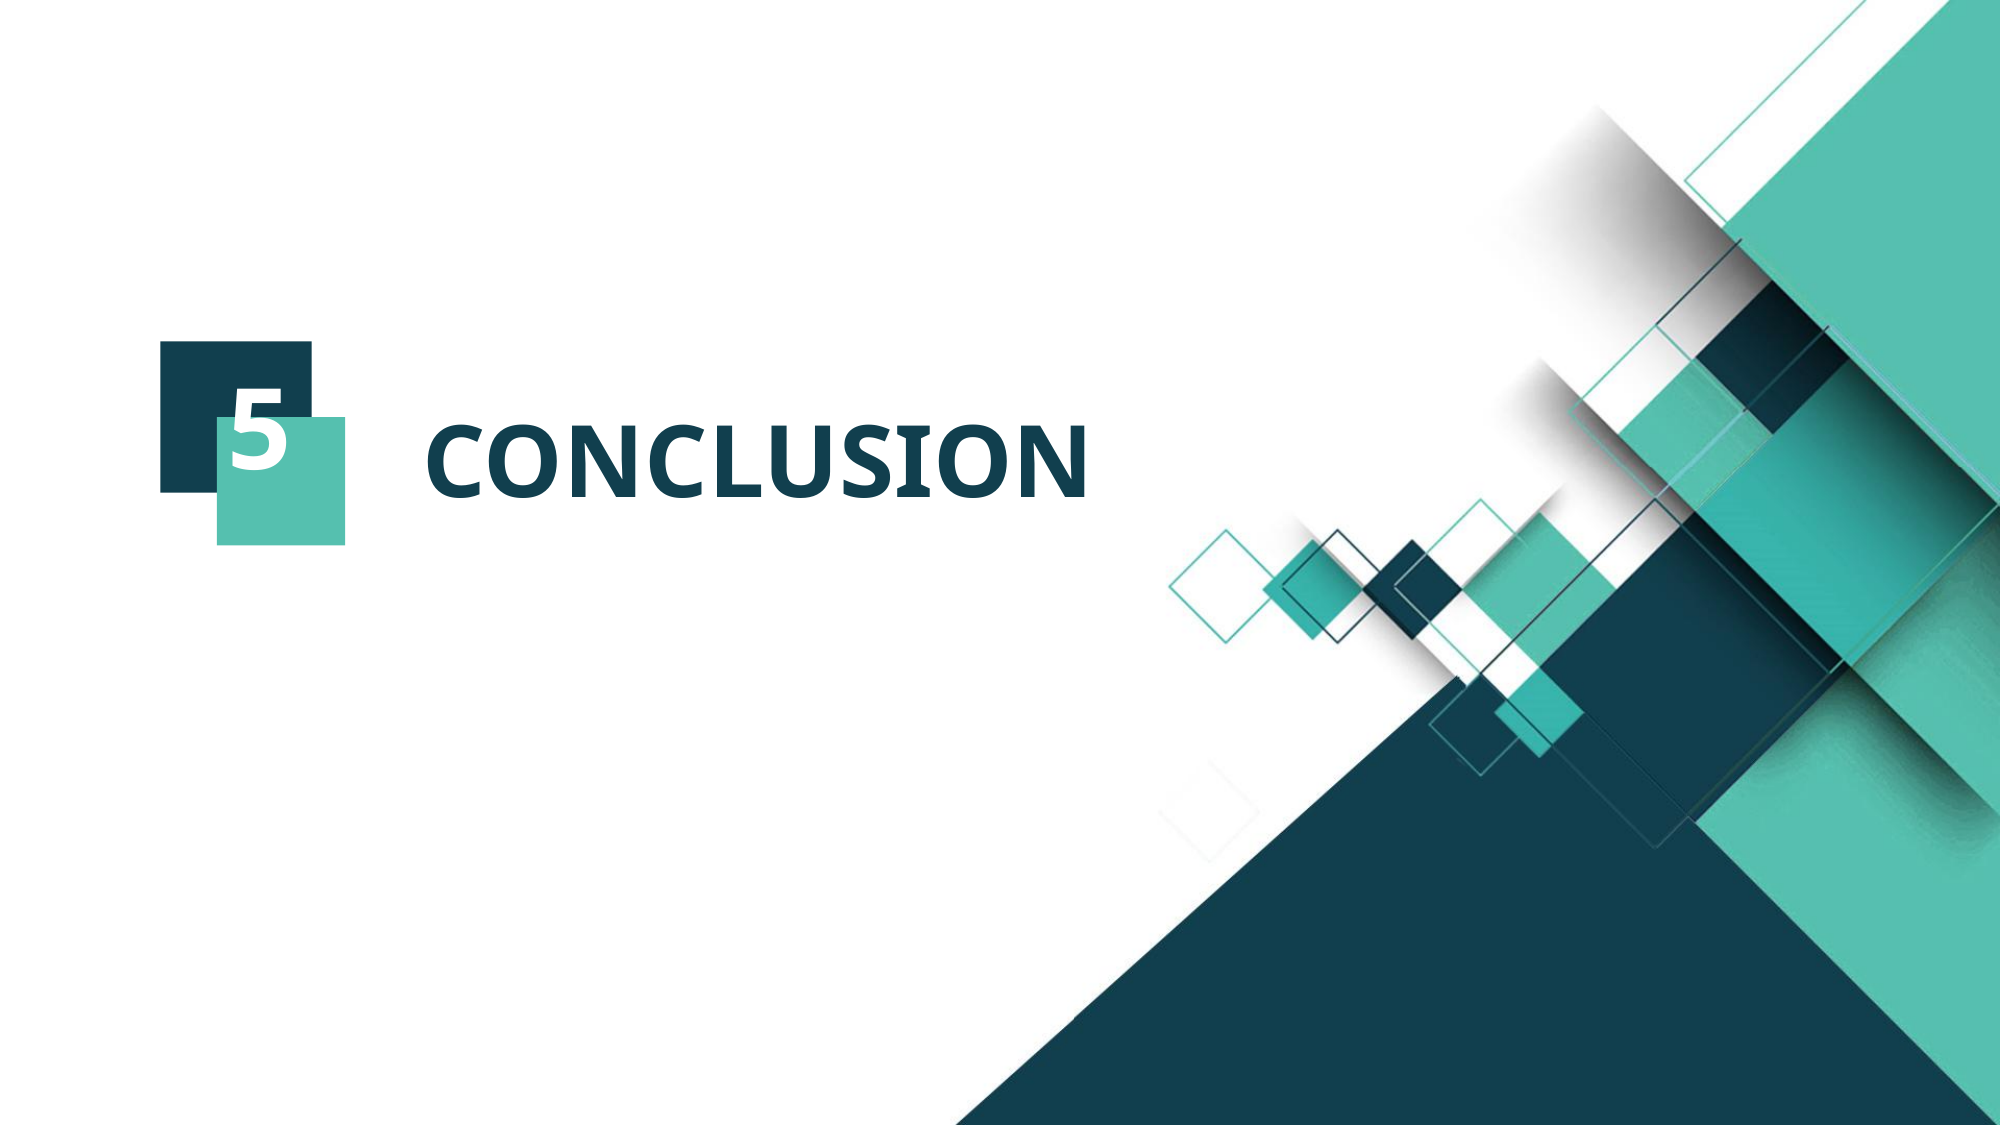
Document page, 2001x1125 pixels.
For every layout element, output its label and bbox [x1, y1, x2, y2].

text_box [160, 341, 346, 546]
picture [0, 0, 2000, 1125]
text_box [407, 308, 1373, 527]
